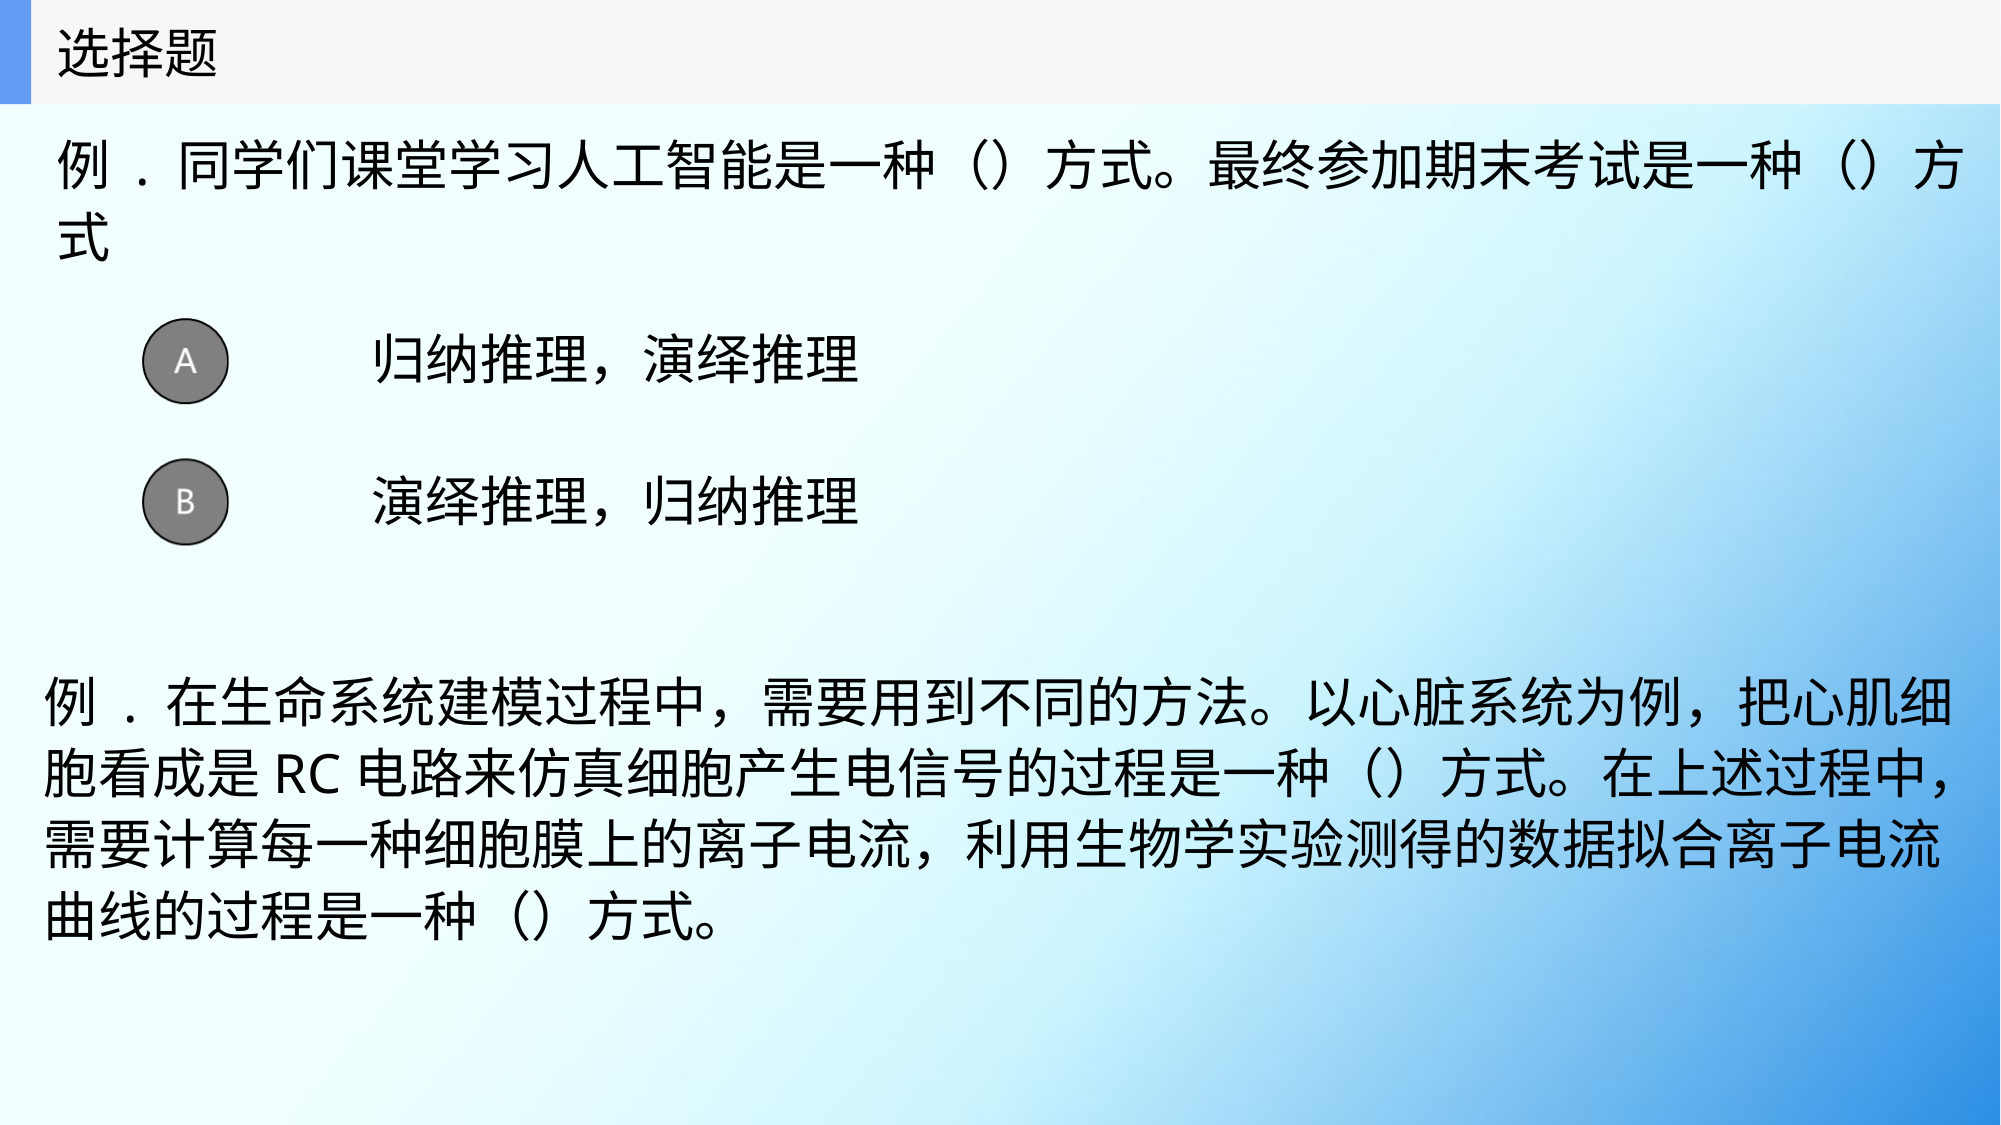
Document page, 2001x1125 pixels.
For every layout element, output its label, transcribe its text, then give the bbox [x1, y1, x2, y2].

text_box 归纳推理，演绎推理 [356, 318, 875, 459]
text_box 演绎推理，归纳推理 [356, 459, 875, 540]
text_box 例 . 在生命系统建模过程中，需要用到不同的方法。以心脏系统为例，把心肌细胞看成是RC电路来仿真细胞产生电信号的过程是一种（）方式。在上述过程中，需要计算每一种细胞膜上的离子电流，利用生物学实验测得的数据拟合离子电流曲线的过程是一种（）方式。 [29, 628, 1971, 981]
picture [0, 0, 2001, 1125]
text_box 例 . 同学们课堂学习人工智能是一种（）方式。最终参加期末考试是一种（）方式 [41, 105, 1983, 373]
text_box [0, 0, 2000, 105]
